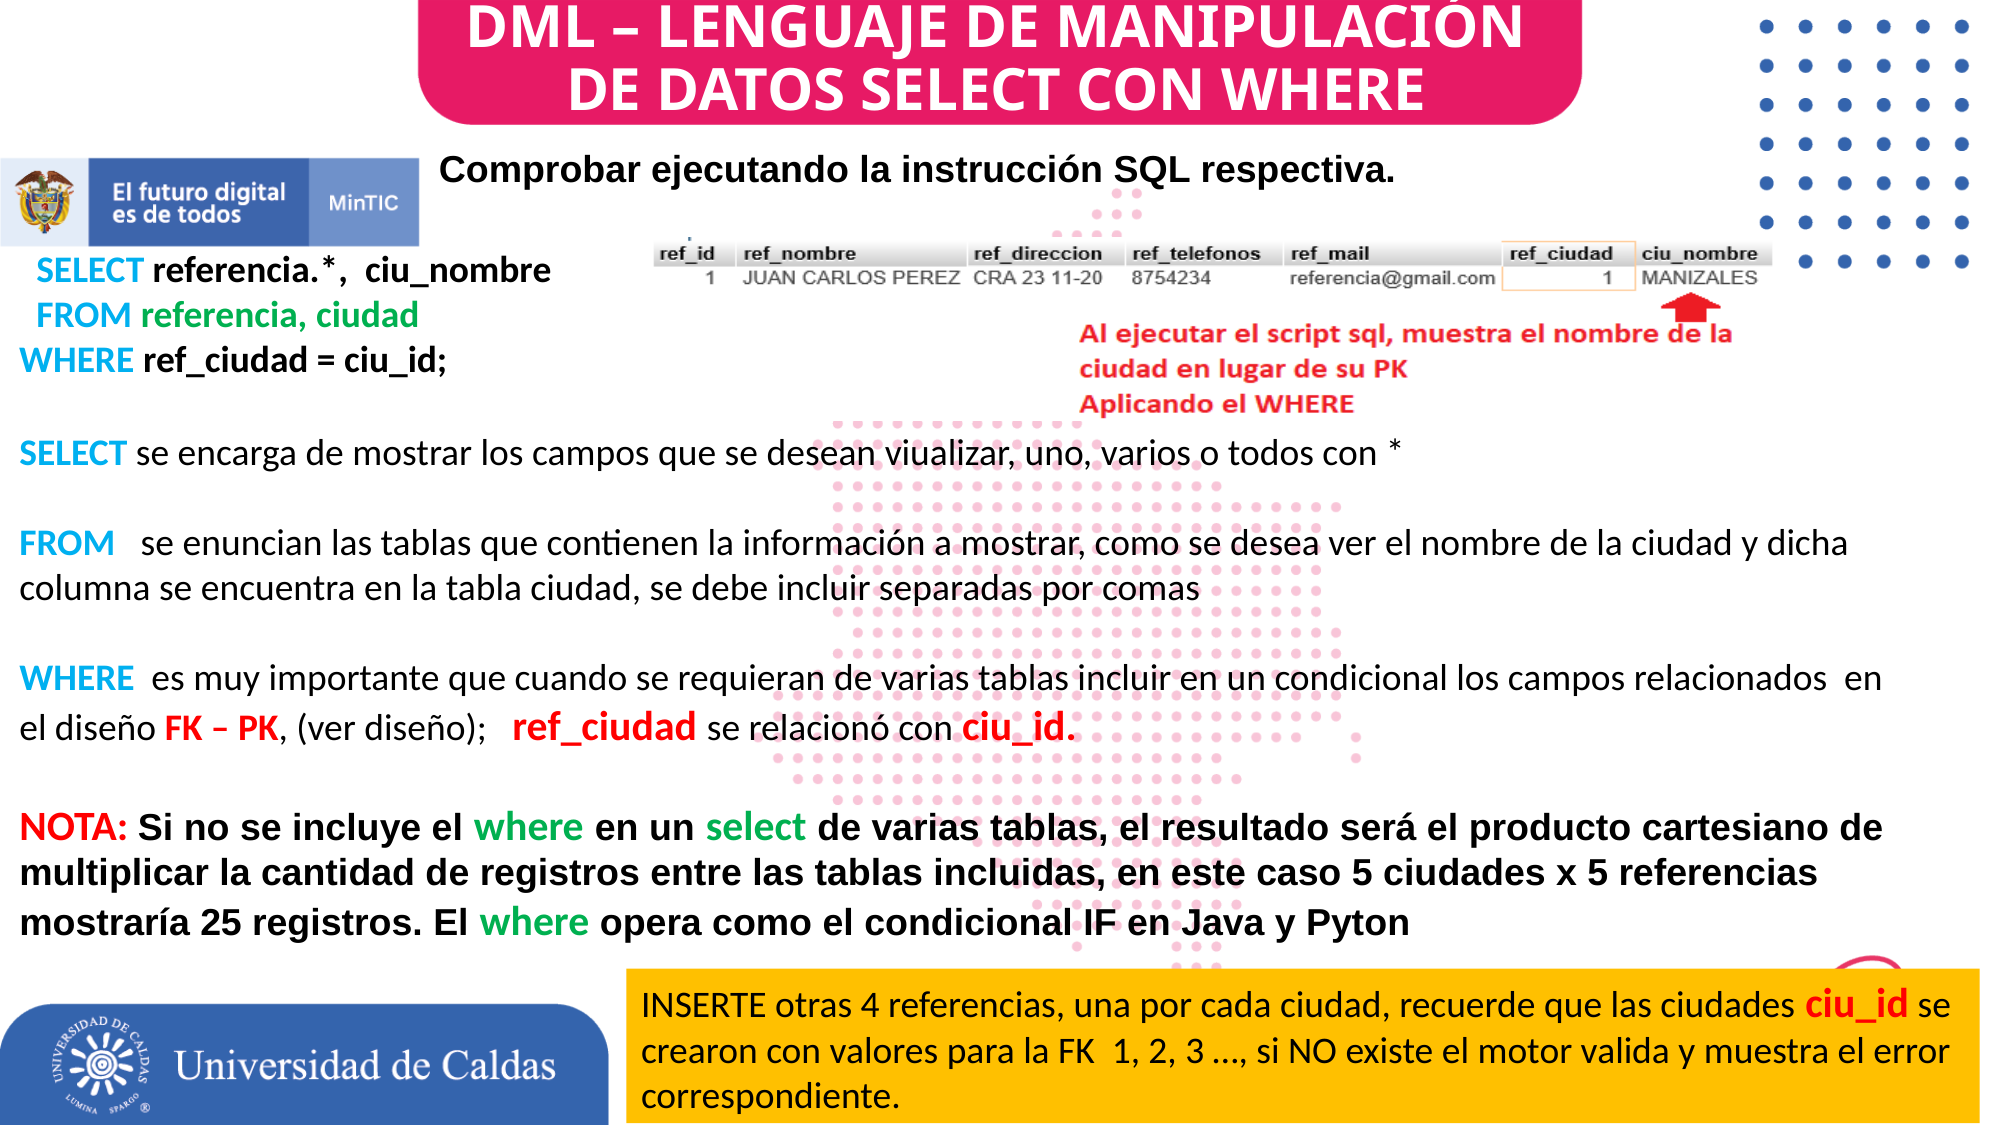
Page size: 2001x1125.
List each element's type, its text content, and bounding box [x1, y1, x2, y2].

text_box SELECT referencia.*, ciu_nombre FROM referencia, ciudad WHERE ref_ciudad = ciu_id; [4, 237, 651, 388]
picture [0, 0, 2000, 1125]
text_box SELECT se encarga de mostrar los campos que se desean viualizar, uno, varios o todos con * FROM se enuncian las tablas que contienen la información a mostrar, como se desea ver el nombre de la ciudad y dicha columna se encuentra en la tabla ciudad, se debe incluir separadas por comas WHERE es muy importante que cuando se requieran de varias tablas incluir en un condicional los campos relacionados en el diseño FK – PK, (ver diseño); ref_ciudad se relacionó con ciu_id. NOTA: Si no se incluye el where en un select de varias tablas, el resultado será el producto cartesiano de multiplicar la cantidad de registros entre las tablas incluidas, en este caso 5 ciudades x 5 referencias mostraría 25 registros. El where opera como el condicional IF en Java y Pyton [4, 420, 1925, 951]
text_box SELECT referencia.*, ciu_nombre FROM referencia, ciudad WHERE ref_ciudad = ciu_id; [1785, 237, 2000, 388]
title DML – LENGUAJE DE MANIPULACIÓN DE DATOS SELECT CON WHERE [424, 19, 1568, 100]
text_box Comprobar ejecutando la instrucción SQL respectiva. [424, 137, 1980, 198]
text_box INSERTE otras 4 referencias, una por cada ciudad, recuerde que las ciudades ciu_id se crearon con valores para la FK 1, 2, 3 …, si NO existe el motor valida y muestra el error correspondiente. [626, 968, 1980, 1124]
